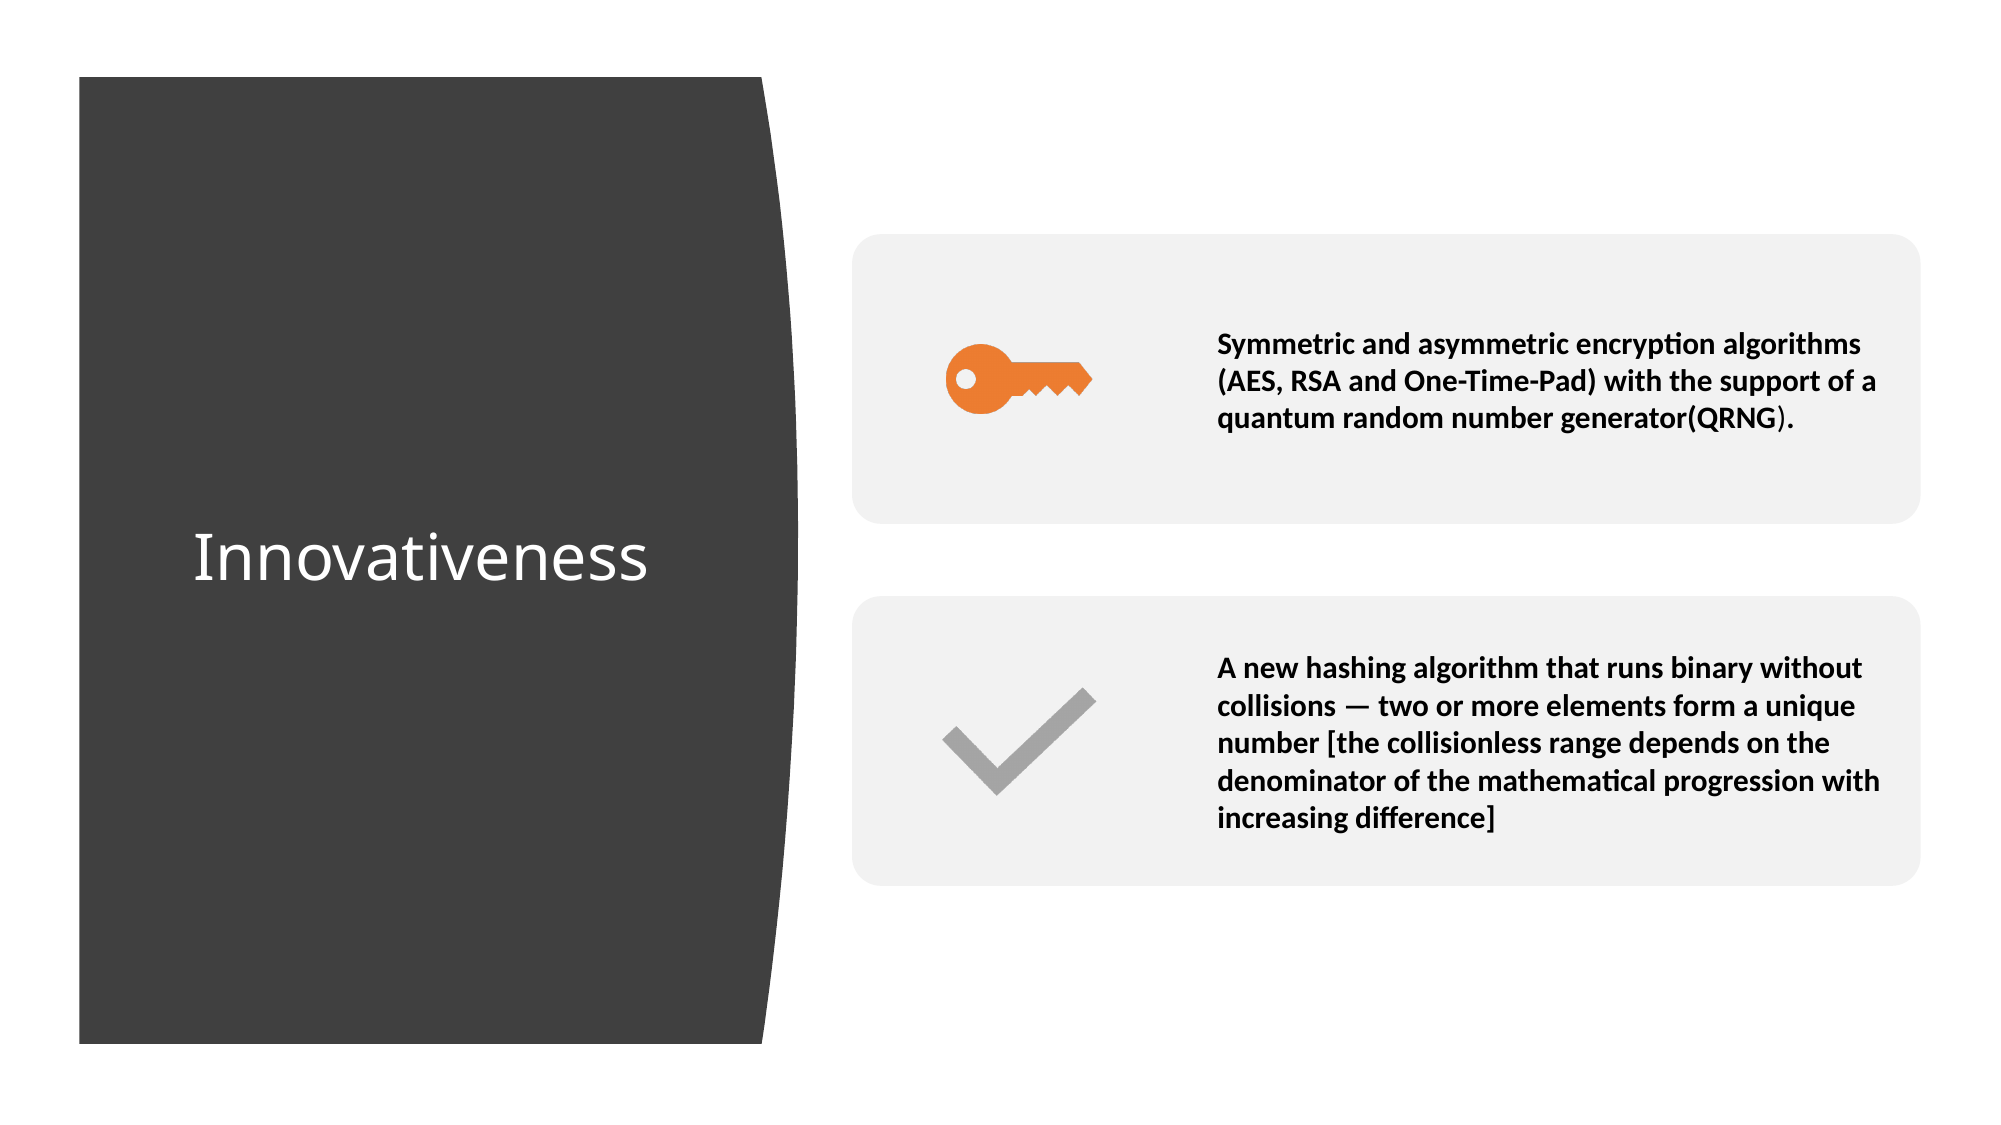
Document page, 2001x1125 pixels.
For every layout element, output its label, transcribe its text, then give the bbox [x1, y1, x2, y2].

title Innovativeness [141, 166, 702, 953]
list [852, 77, 1921, 1043]
text_box [78, 76, 800, 1045]
